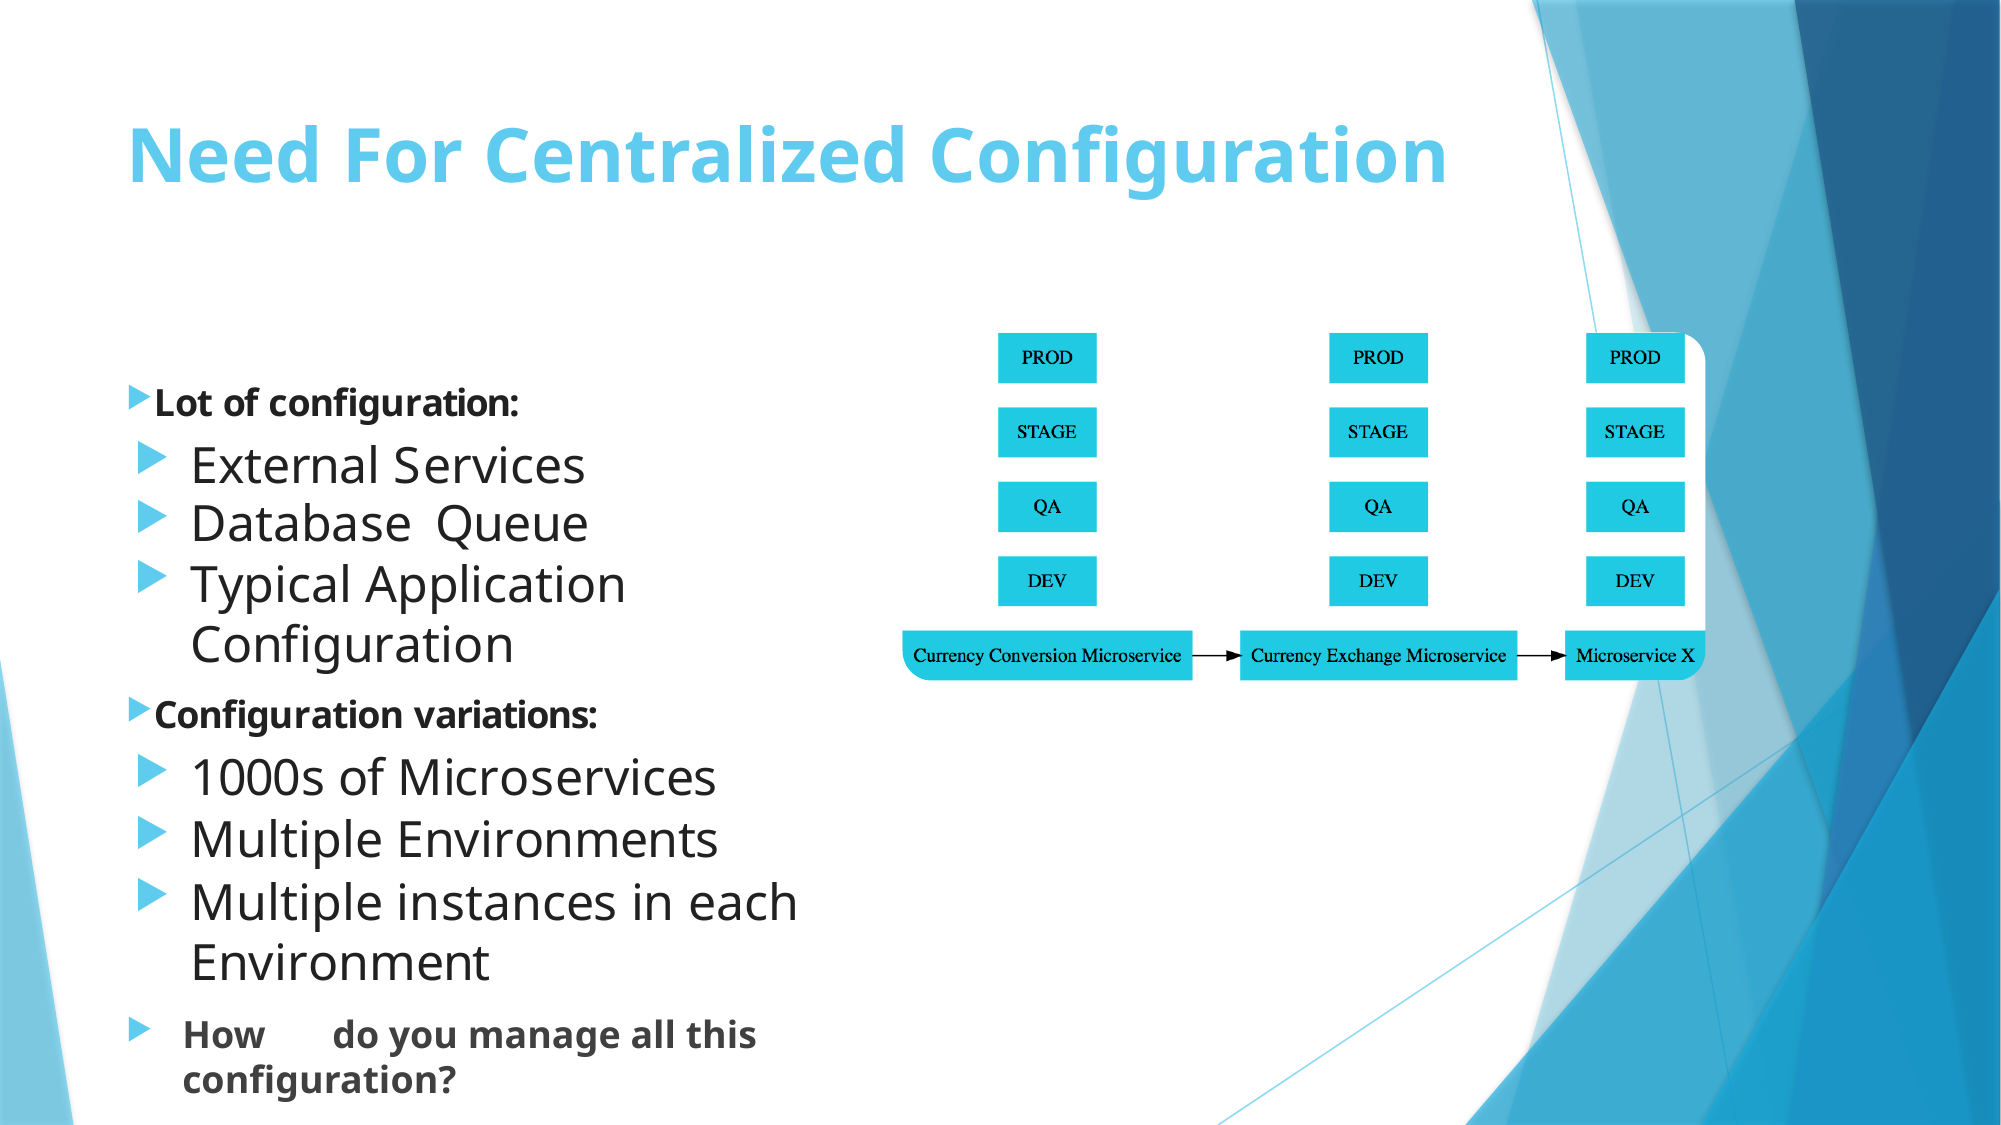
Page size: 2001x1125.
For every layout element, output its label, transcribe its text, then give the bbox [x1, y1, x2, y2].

picture [902, 331, 1706, 682]
title Need For Centralized Configuration [111, 99, 1522, 317]
list Lot of configuration: External Services Database Queue Typical Application Configuration Configuration variations: 1000s of Microservices Multiple Environments Multiple instances in each Environment How do you manage all this configuration? [111, 354, 1522, 992]
